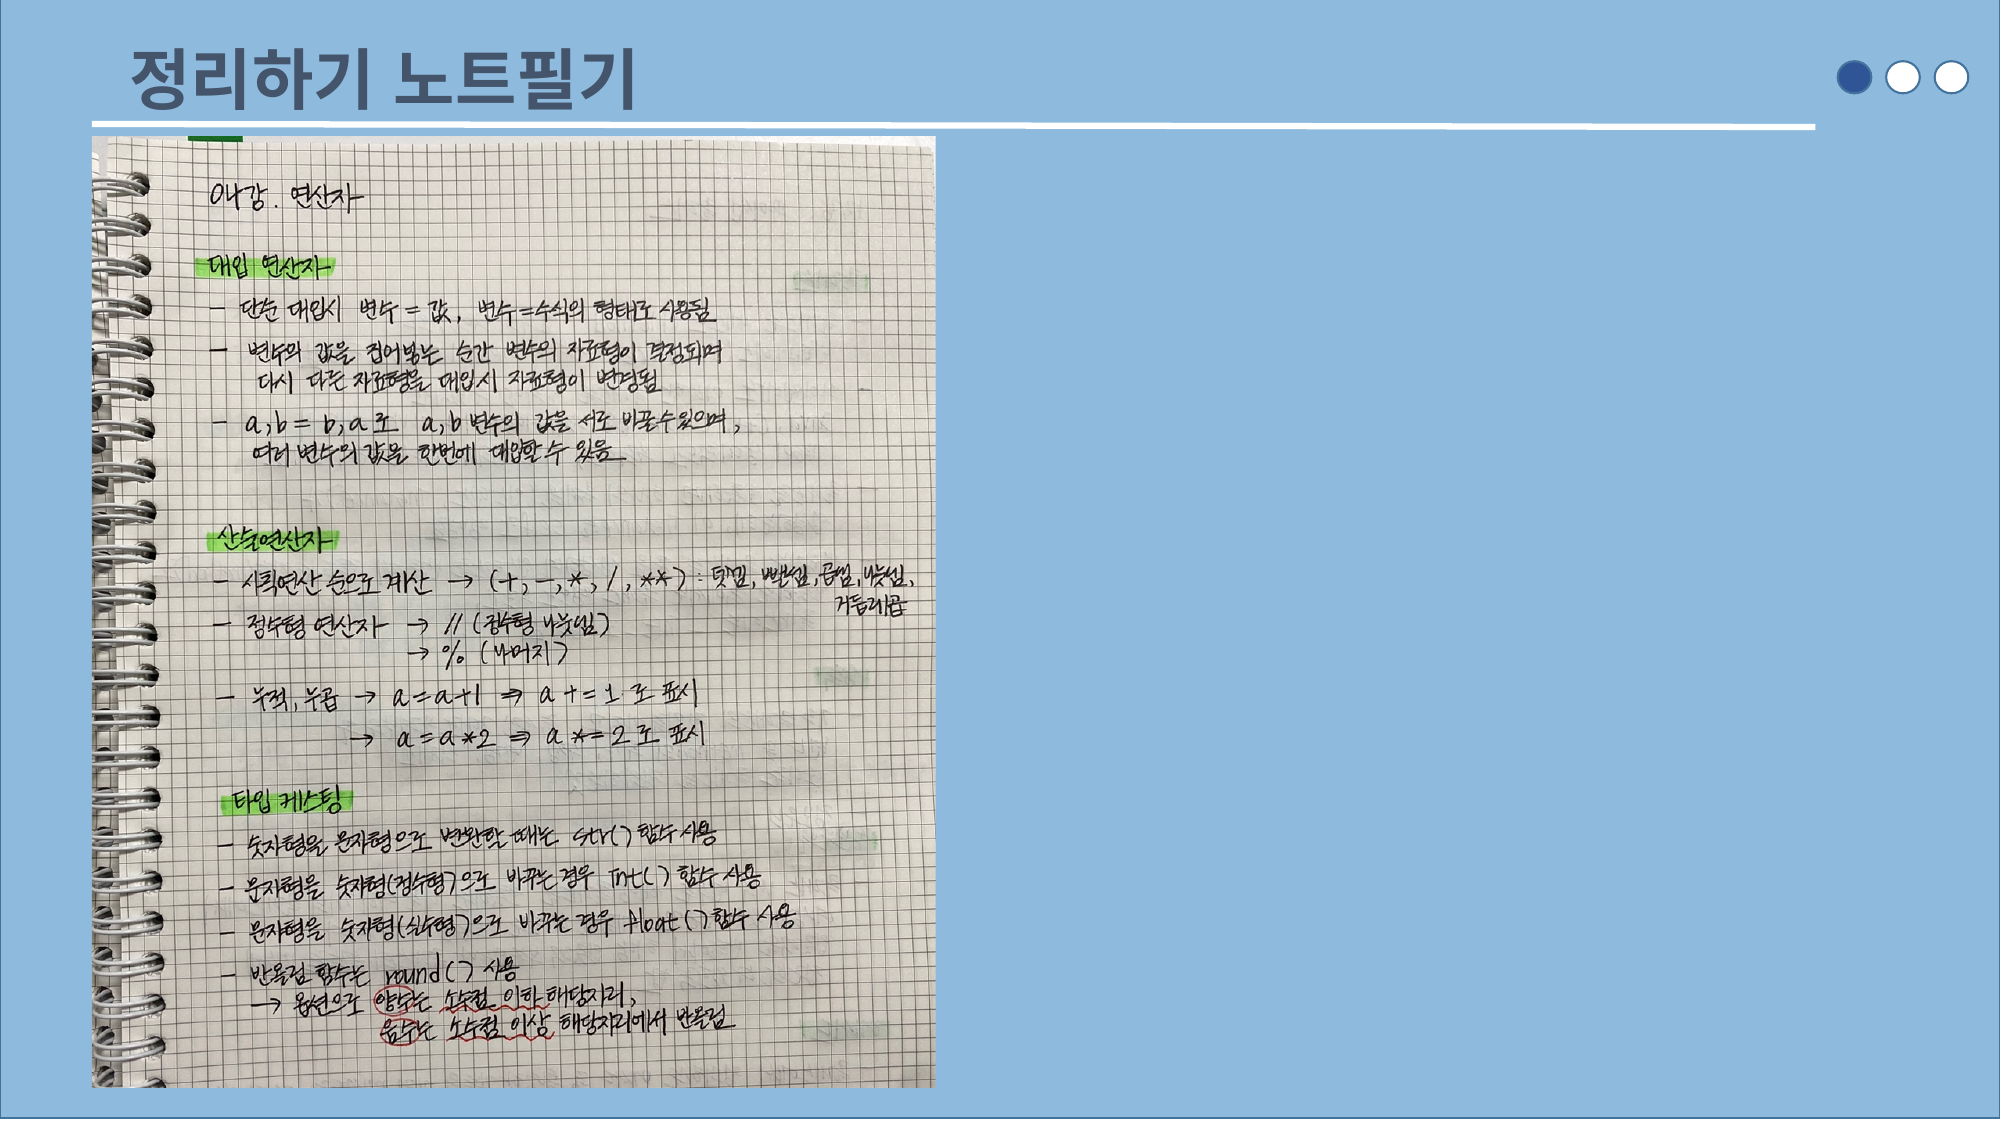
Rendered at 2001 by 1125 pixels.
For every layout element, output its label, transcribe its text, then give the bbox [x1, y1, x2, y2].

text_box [91, 123, 1816, 127]
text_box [1837, 61, 1969, 94]
text_box 정리하기 노트필기 [114, 30, 1442, 123]
picture [91, 136, 936, 1088]
text_box [0, 0, 2000, 1119]
